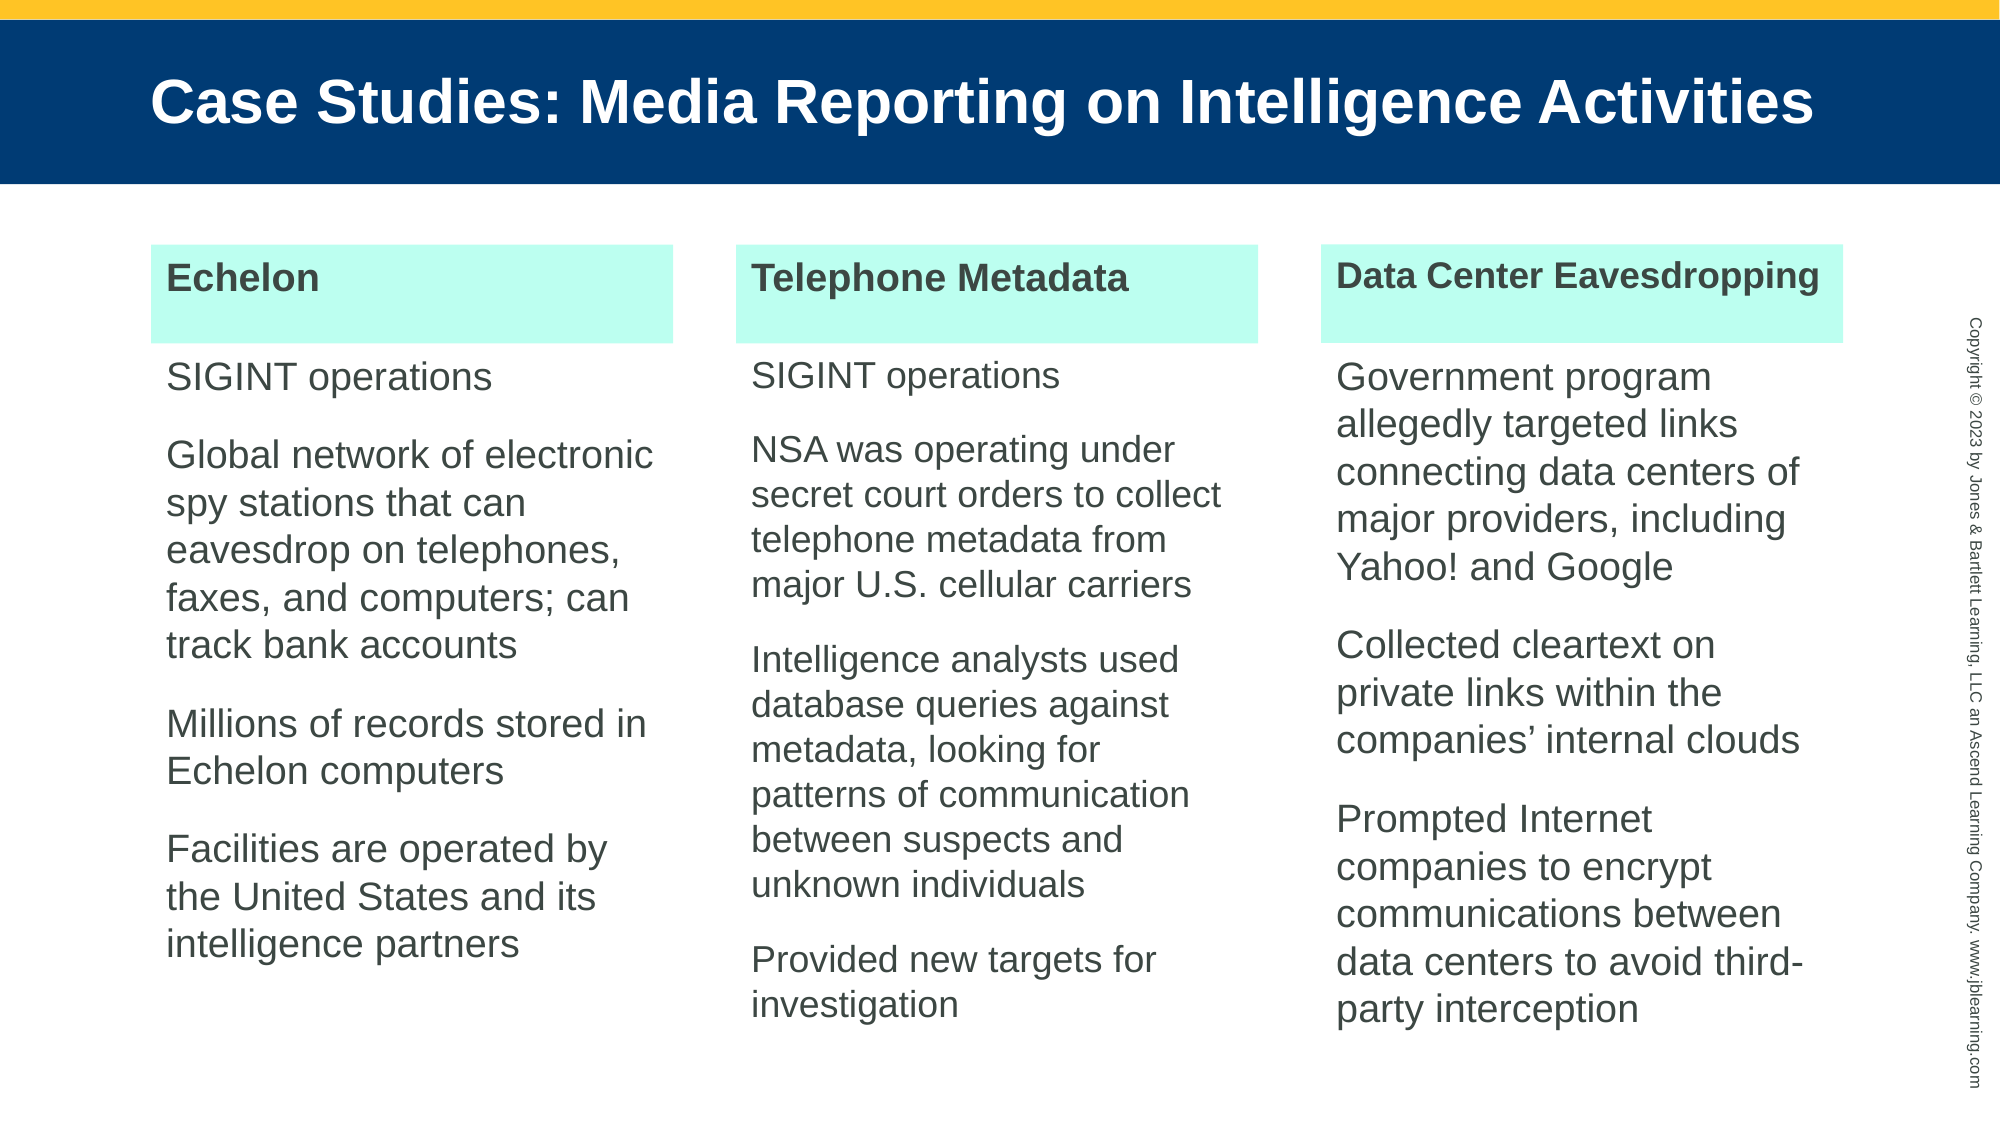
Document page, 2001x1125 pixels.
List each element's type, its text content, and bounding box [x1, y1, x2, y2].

list SIGINT operations NSA was operating under secret court orders to collect telephone metadata from major U.S. cellular carriers Intelligence analysts used database queries against metadata, looking for patterns of communication between suspects and unknown individuals Provided new targets for investigation [736, 344, 1259, 1043]
text_box Telephone Metadata [736, 244, 1259, 344]
text_box Data Center Eavesdropping [1321, 244, 1844, 343]
title Case Studies: Media Reporting on Intelligence Activities [0, 19, 2000, 185]
list Government program allegedly targeted links connecting data centers of major providers, including Yahoo! and Google Collected cleartext on private links within the companies’ internal clouds Prompted Internet companies to encrypt communications between data centers to avoid third-party interception [1321, 343, 1844, 1043]
text_box Echelon [151, 244, 674, 344]
list SIGINT operations Global network of electronic spy stations that can eavesdrop on telephones, faxes, and computers; can track bank accounts Millions of records stored in Echelon computers Facilities are operated by the United States and its intelligence partners [151, 344, 674, 1043]
